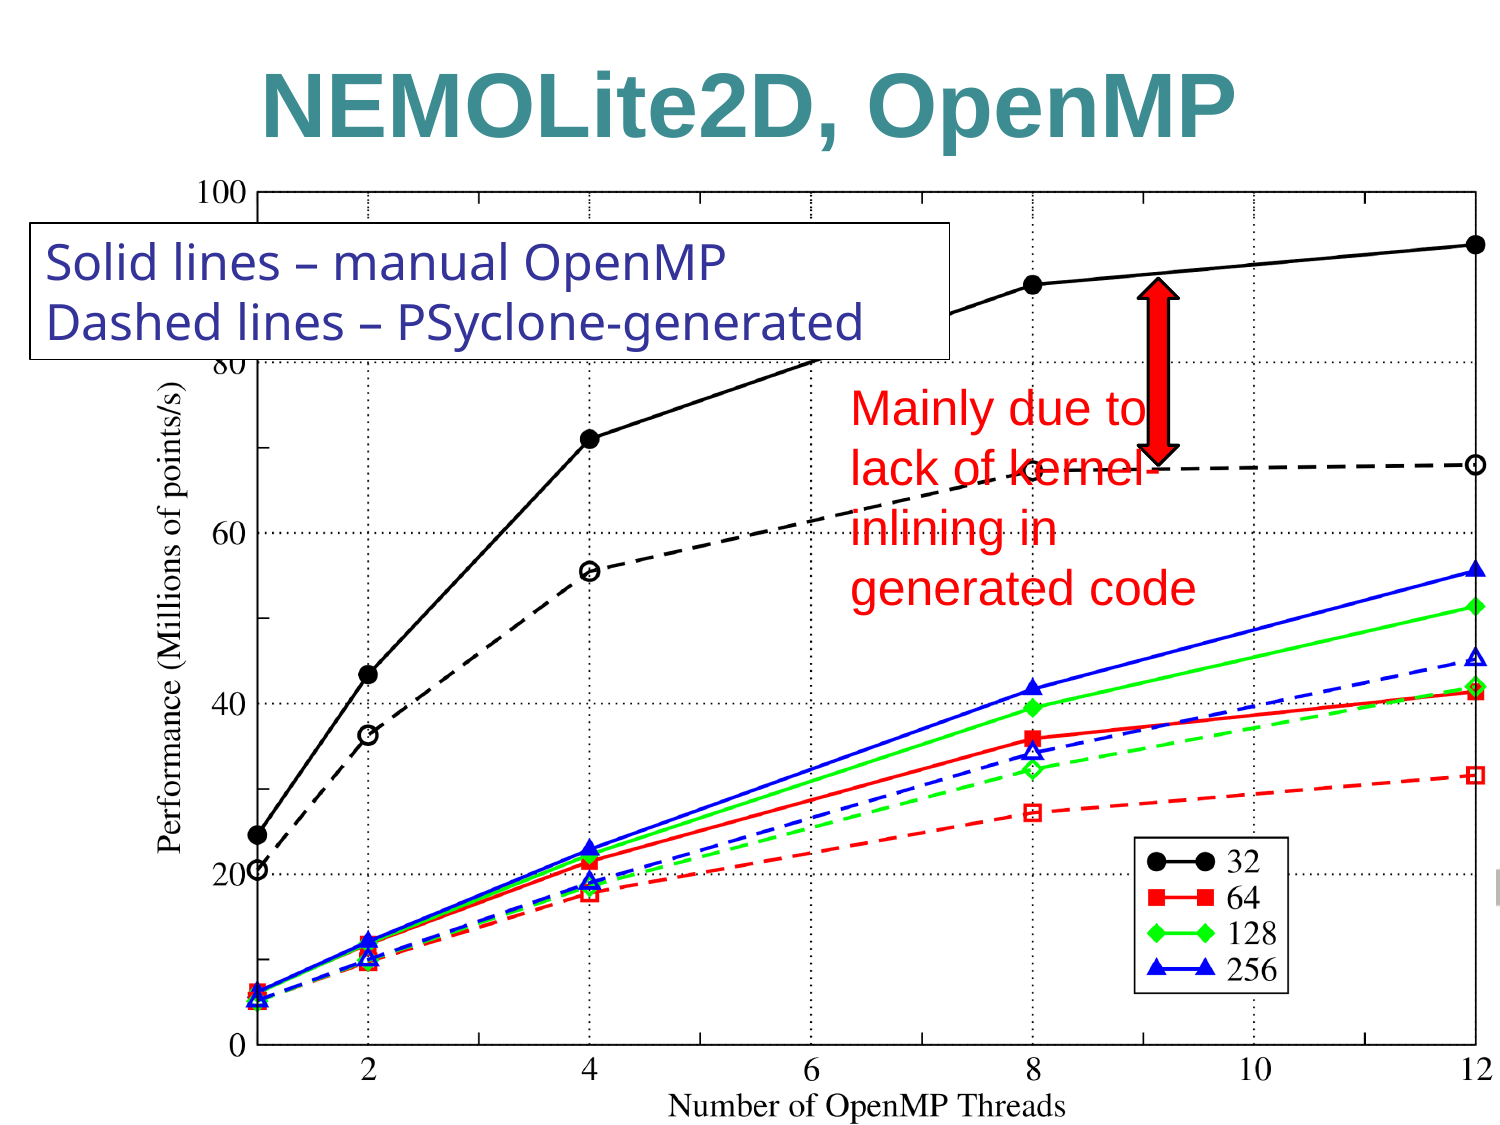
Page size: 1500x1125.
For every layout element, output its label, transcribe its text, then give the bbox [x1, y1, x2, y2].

title NEMOLite2D, OpenMP [0, 7, 1500, 195]
picture [154, 176, 1500, 1125]
text_box Solid lines – manual OpenMP Dashed lines – PSyclone-generated [30, 223, 149, 360]
